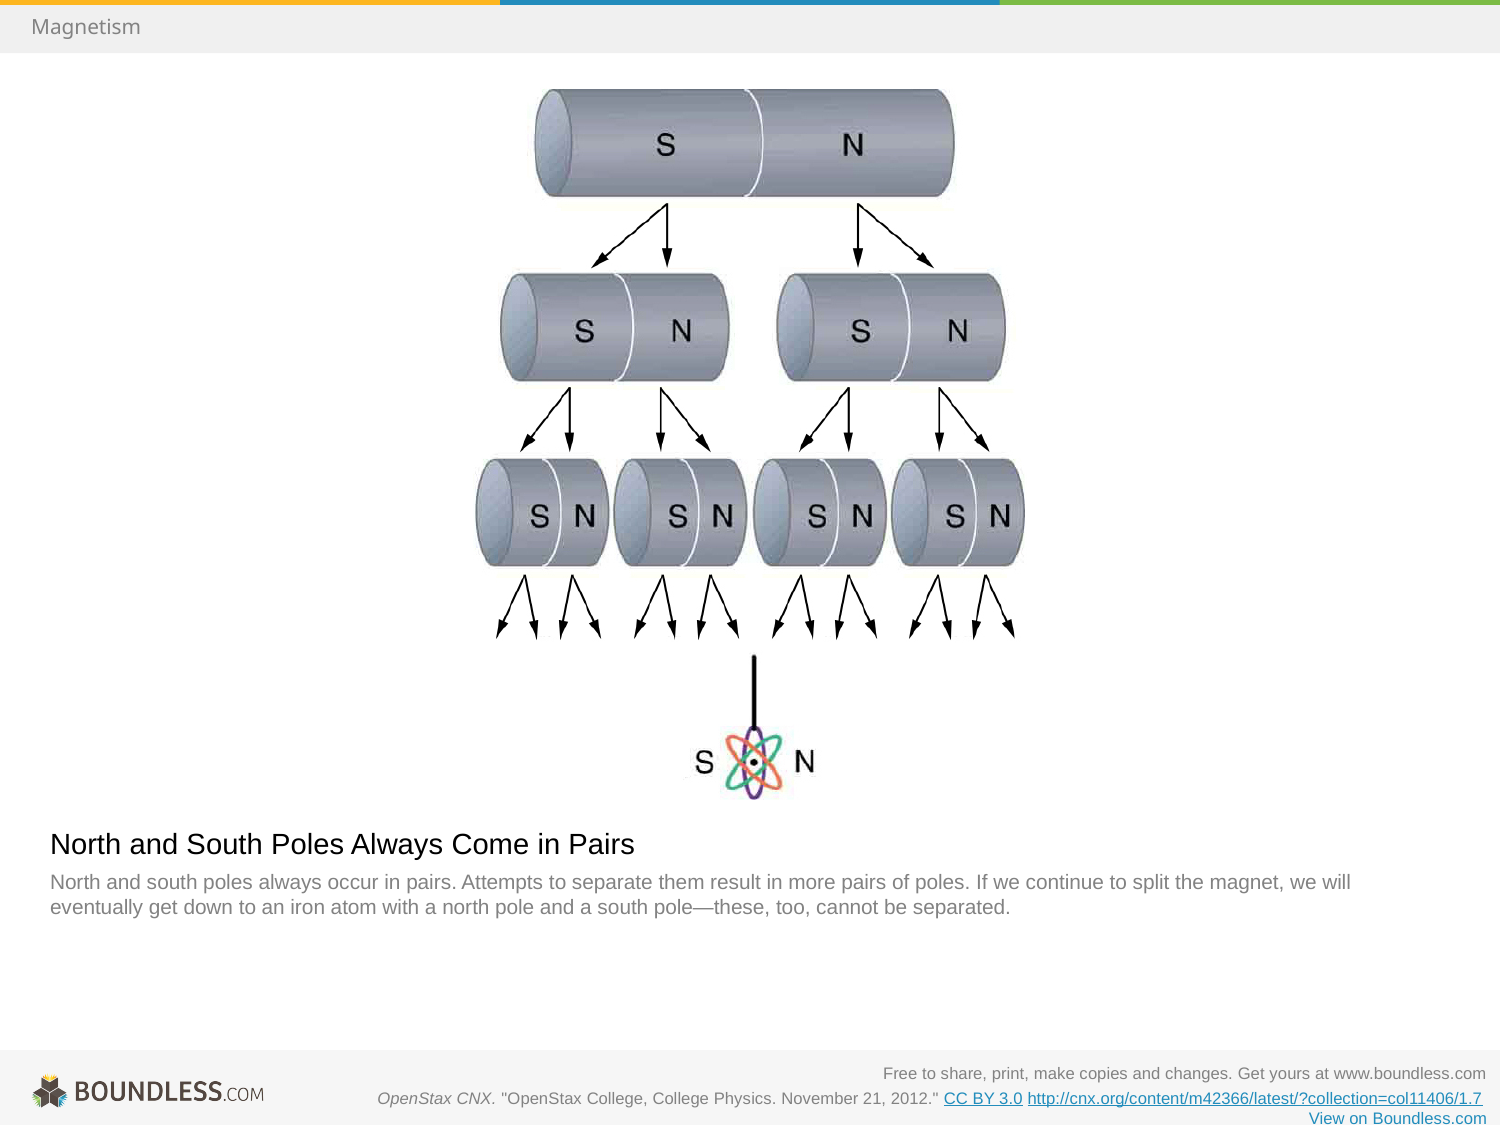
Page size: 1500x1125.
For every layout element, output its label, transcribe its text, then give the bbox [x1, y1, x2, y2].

text_box Free to share, print, make copies and changes. Get yours at www.boundless.com [649, 1062, 1488, 1087]
picture [30, 1072, 265, 1109]
text_box OpenStax CNX. "OpenStax College, College Physics. November 21, 2012." CC BY 3.0 http://cnx.org/content/m42366/latest/?collection=col11406/1.7 View on Boundless.com [274, 1087, 1488, 1125]
text_box Magnetism [31, 13, 1475, 38]
list North and South Poles Always Come in Pairs North and south poles always occur in pairs. Attempts to separate them result in more pairs of poles. If we continue to split the magnet, we will eventually get down to an iron atom with a north pole and a south pole—these, too, cannot be separated. [50, 825, 1450, 1038]
text_box [0, 1050, 1500, 1125]
picture [473, 87, 1027, 801]
text_box [0, 2, 1500, 54]
